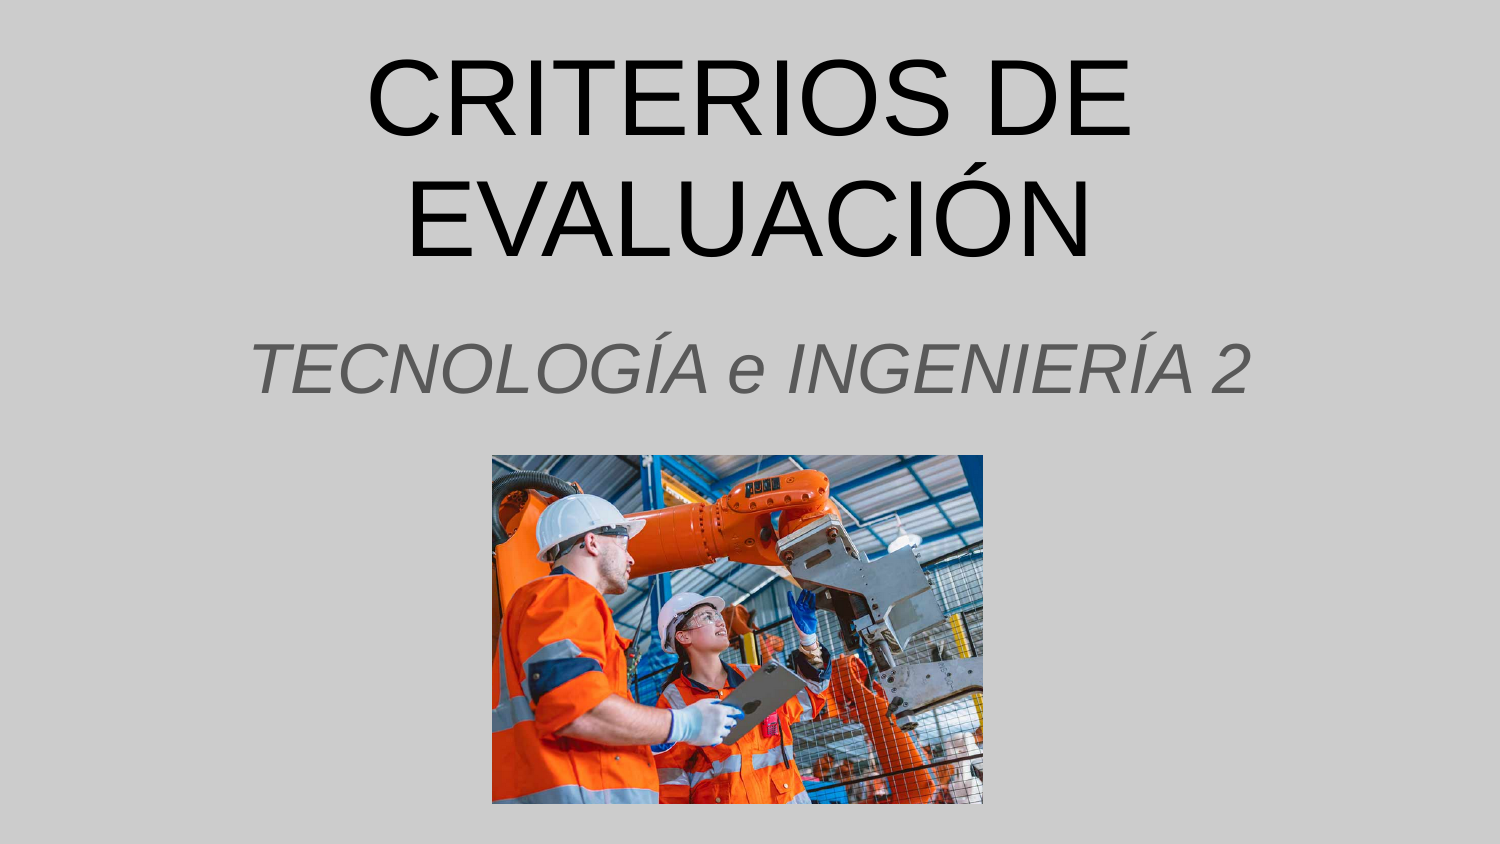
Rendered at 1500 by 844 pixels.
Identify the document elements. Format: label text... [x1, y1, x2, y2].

title CRITERIOS DE EVALUACIÓN [51, 22, 1449, 314]
subtitle TECNOLOGÍA e INGENIERÍA 2 [51, 314, 1449, 445]
picture [492, 454, 983, 805]
